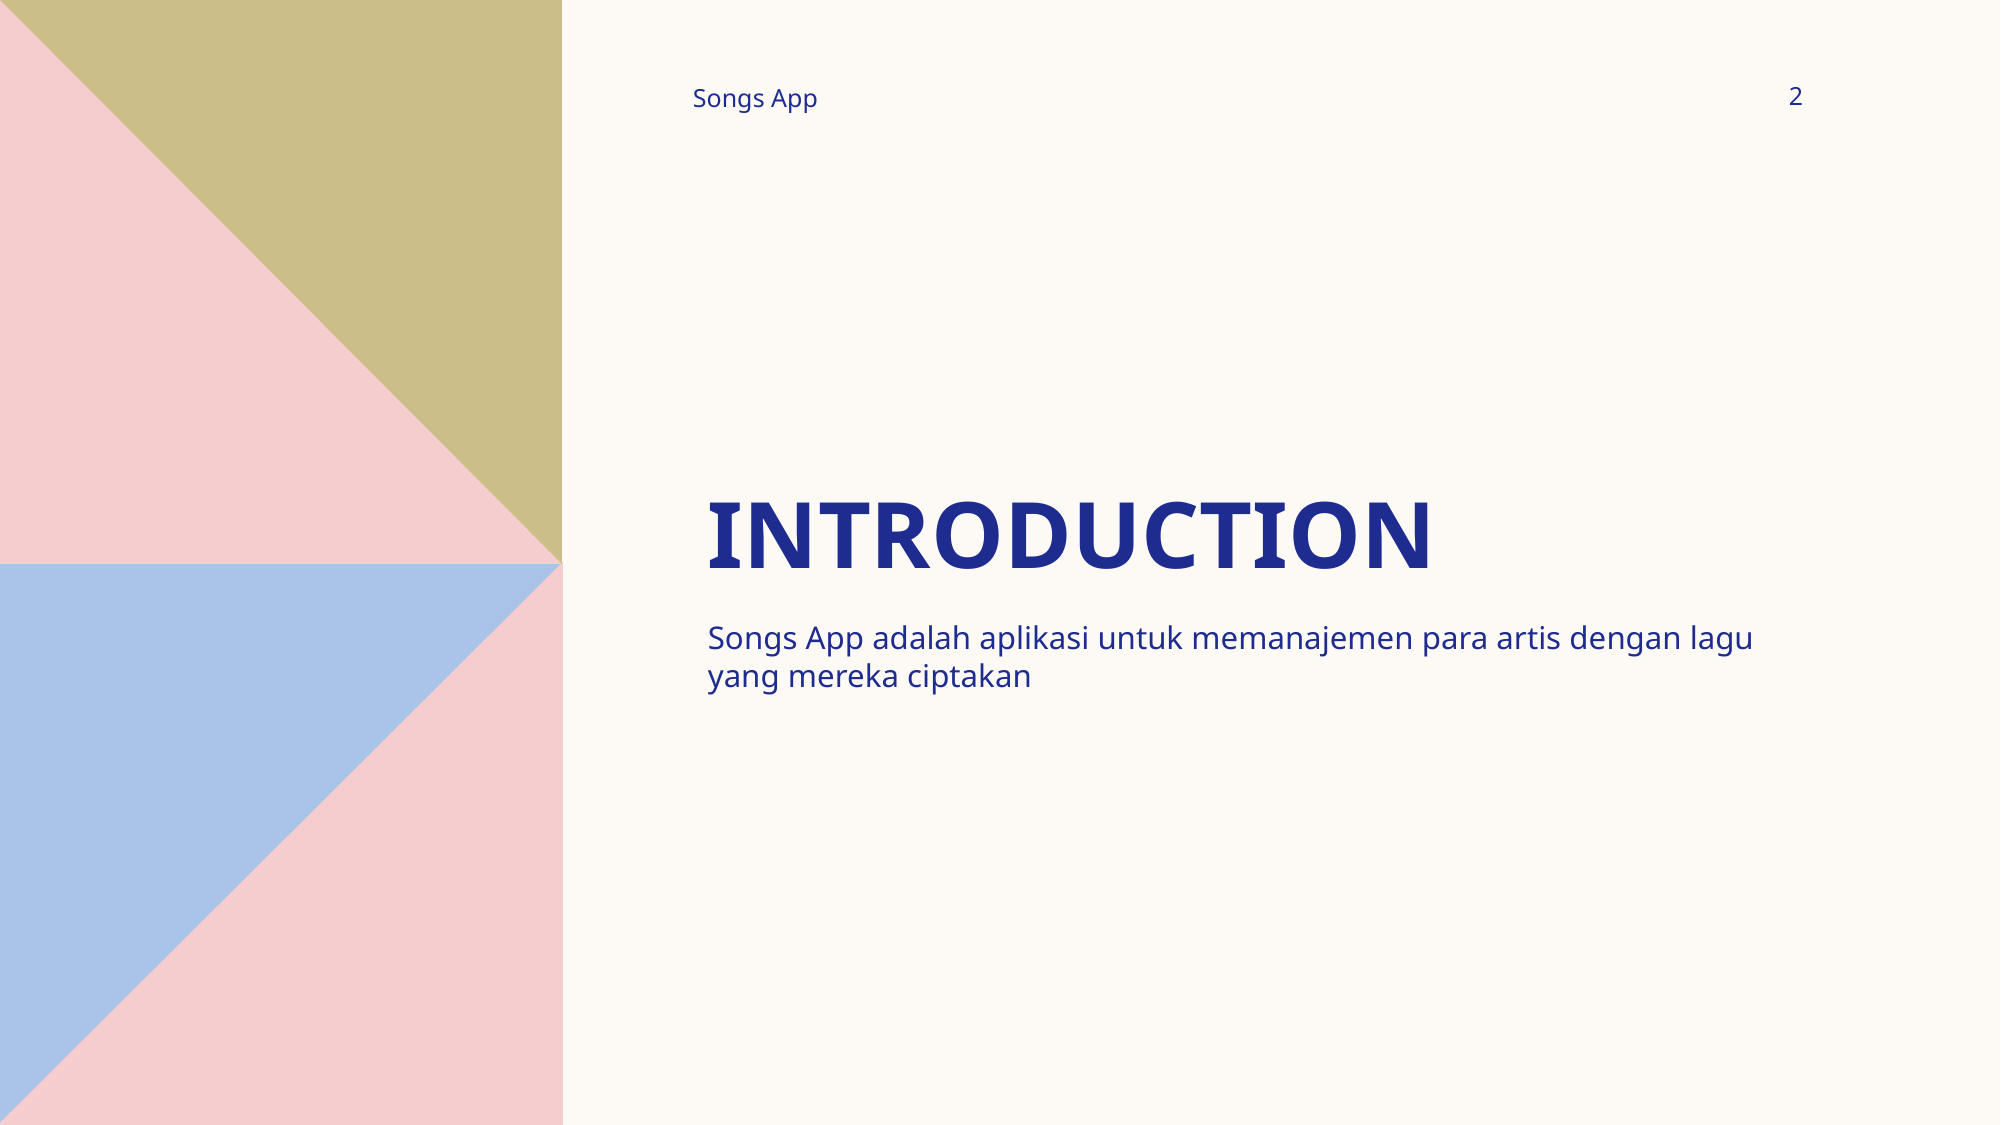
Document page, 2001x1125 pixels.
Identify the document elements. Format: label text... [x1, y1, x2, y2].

title introduction [692, 133, 1804, 595]
list Songs App adalah aplikasi untuk memanajemen para artis dengan lagu yang mereka ciptakan [693, 610, 1803, 1013]
slide_number 2 [1641, 77, 1803, 118]
footer Songs App [693, 75, 1218, 120]
